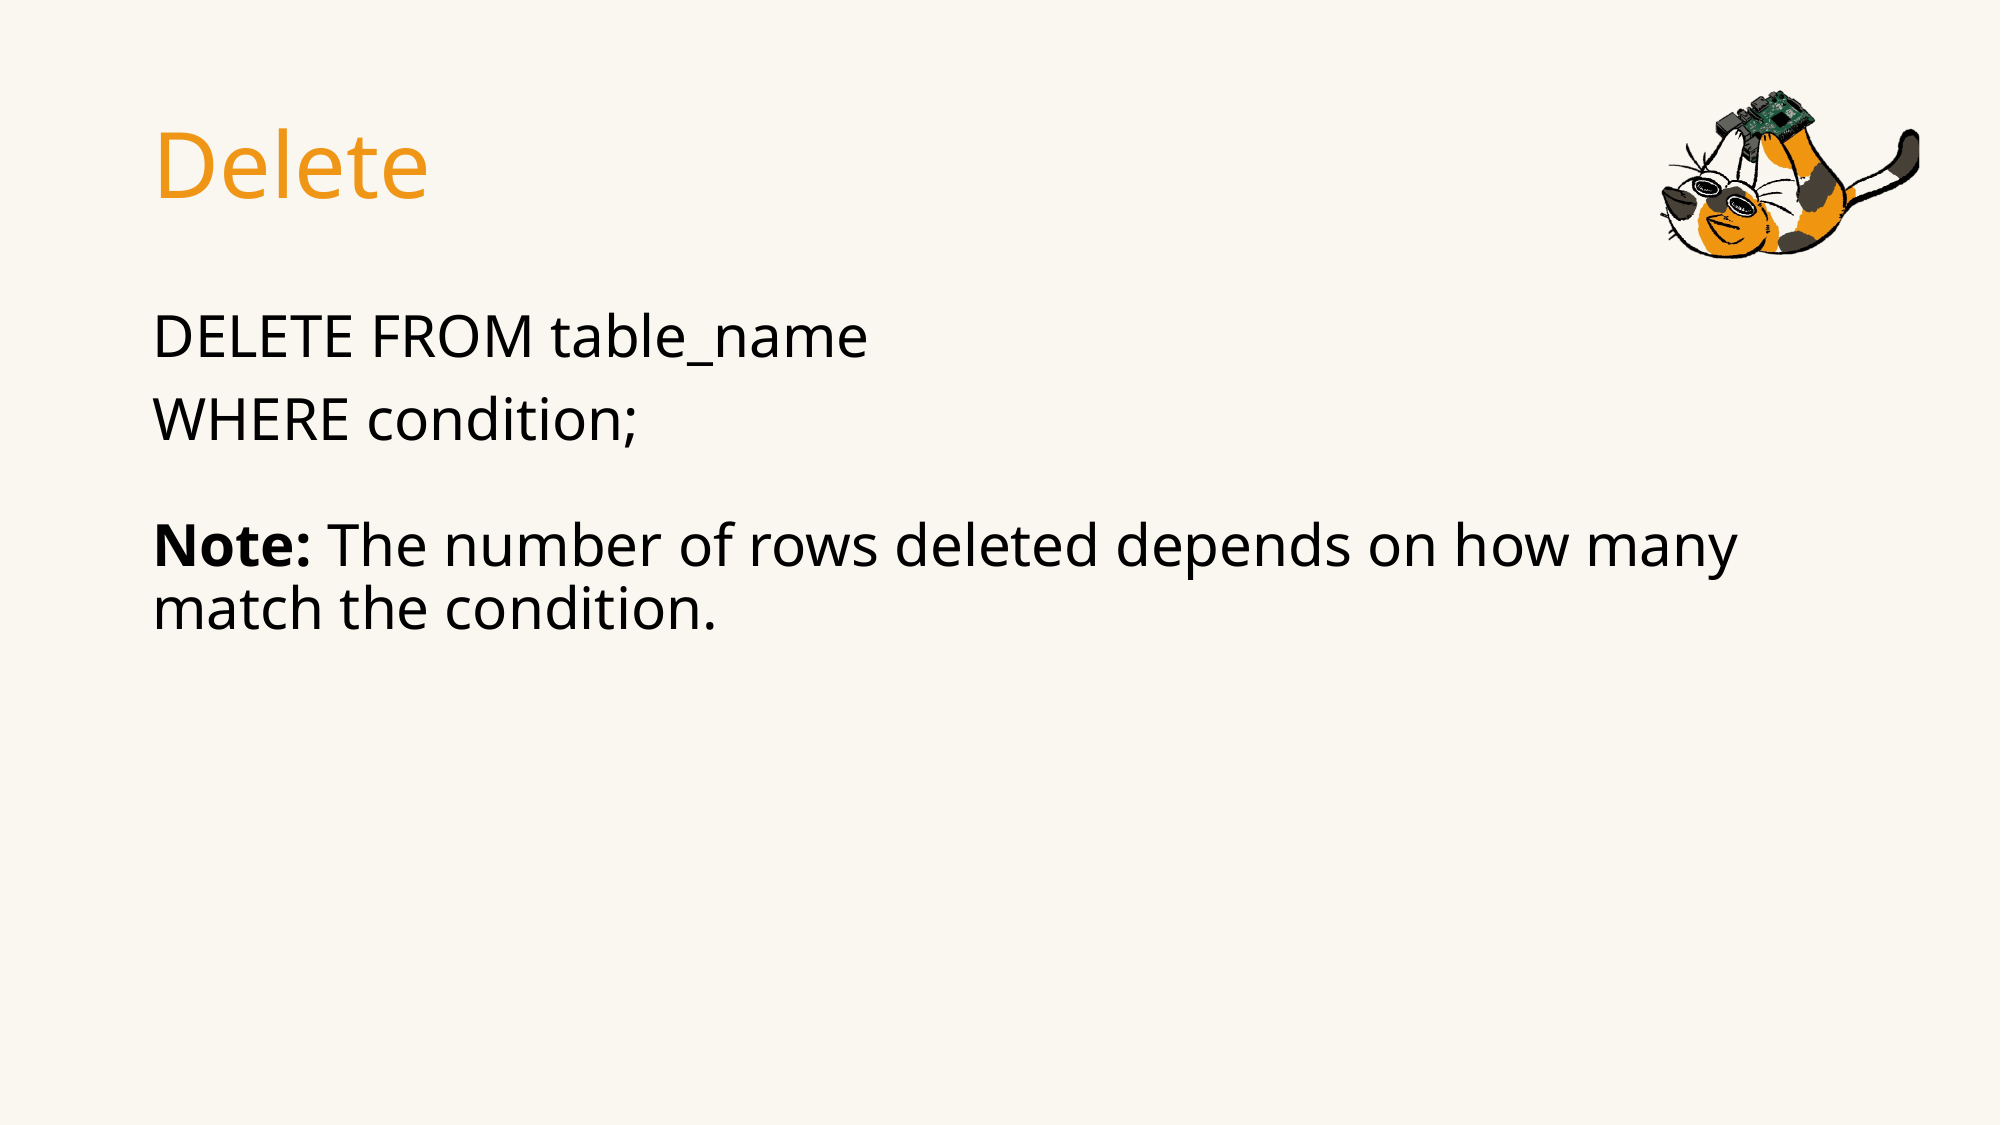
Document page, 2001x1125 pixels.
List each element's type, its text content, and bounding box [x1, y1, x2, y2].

list DELETE FROM table_name WHERE condition; Note: The number of rows deleted depends on how many match the condition. [137, 299, 1878, 1092]
title Delete [137, 59, 1648, 278]
picture [1648, 59, 1920, 278]
